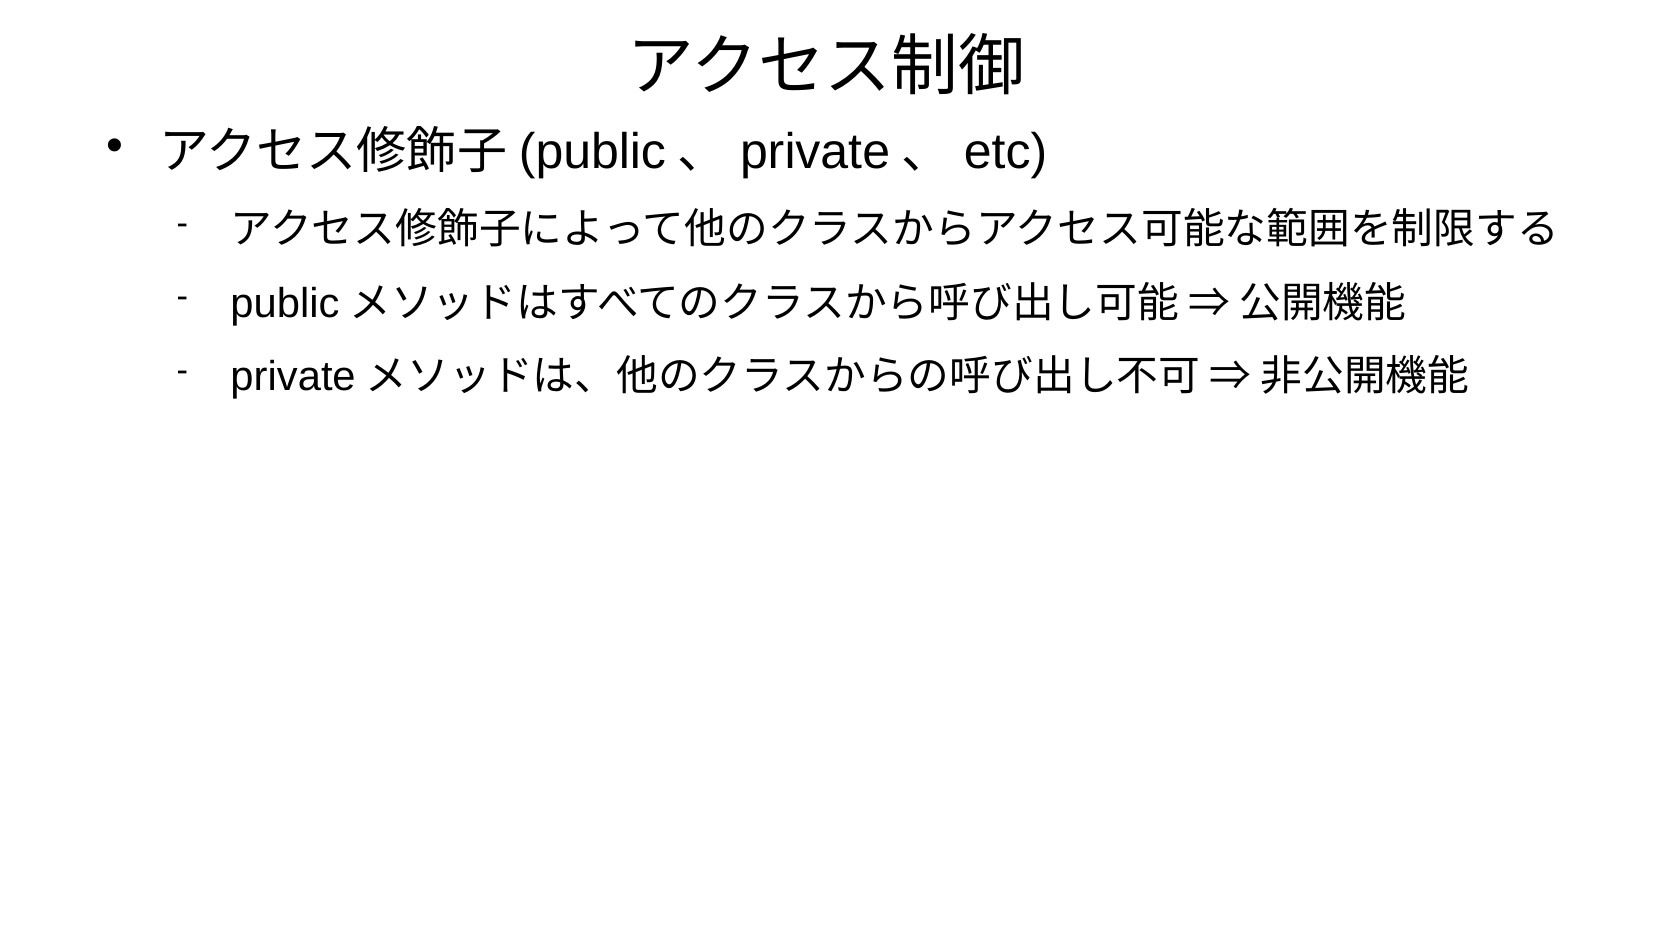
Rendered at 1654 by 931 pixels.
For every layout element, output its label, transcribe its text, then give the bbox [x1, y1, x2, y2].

list アクセス修飾子(public、private、etc) アクセス修飾子によって他のクラスからアクセス可能な範囲を制限する publicメソッドはすべてのクラスから呼び出し可能 ⇒ 公開機能 privateメソッドは、他のクラスからの呼び出し不可 ⇒ 非公開機能 [88, 118, 1577, 887]
title アクセス制御 [82, 14, 1571, 111]
